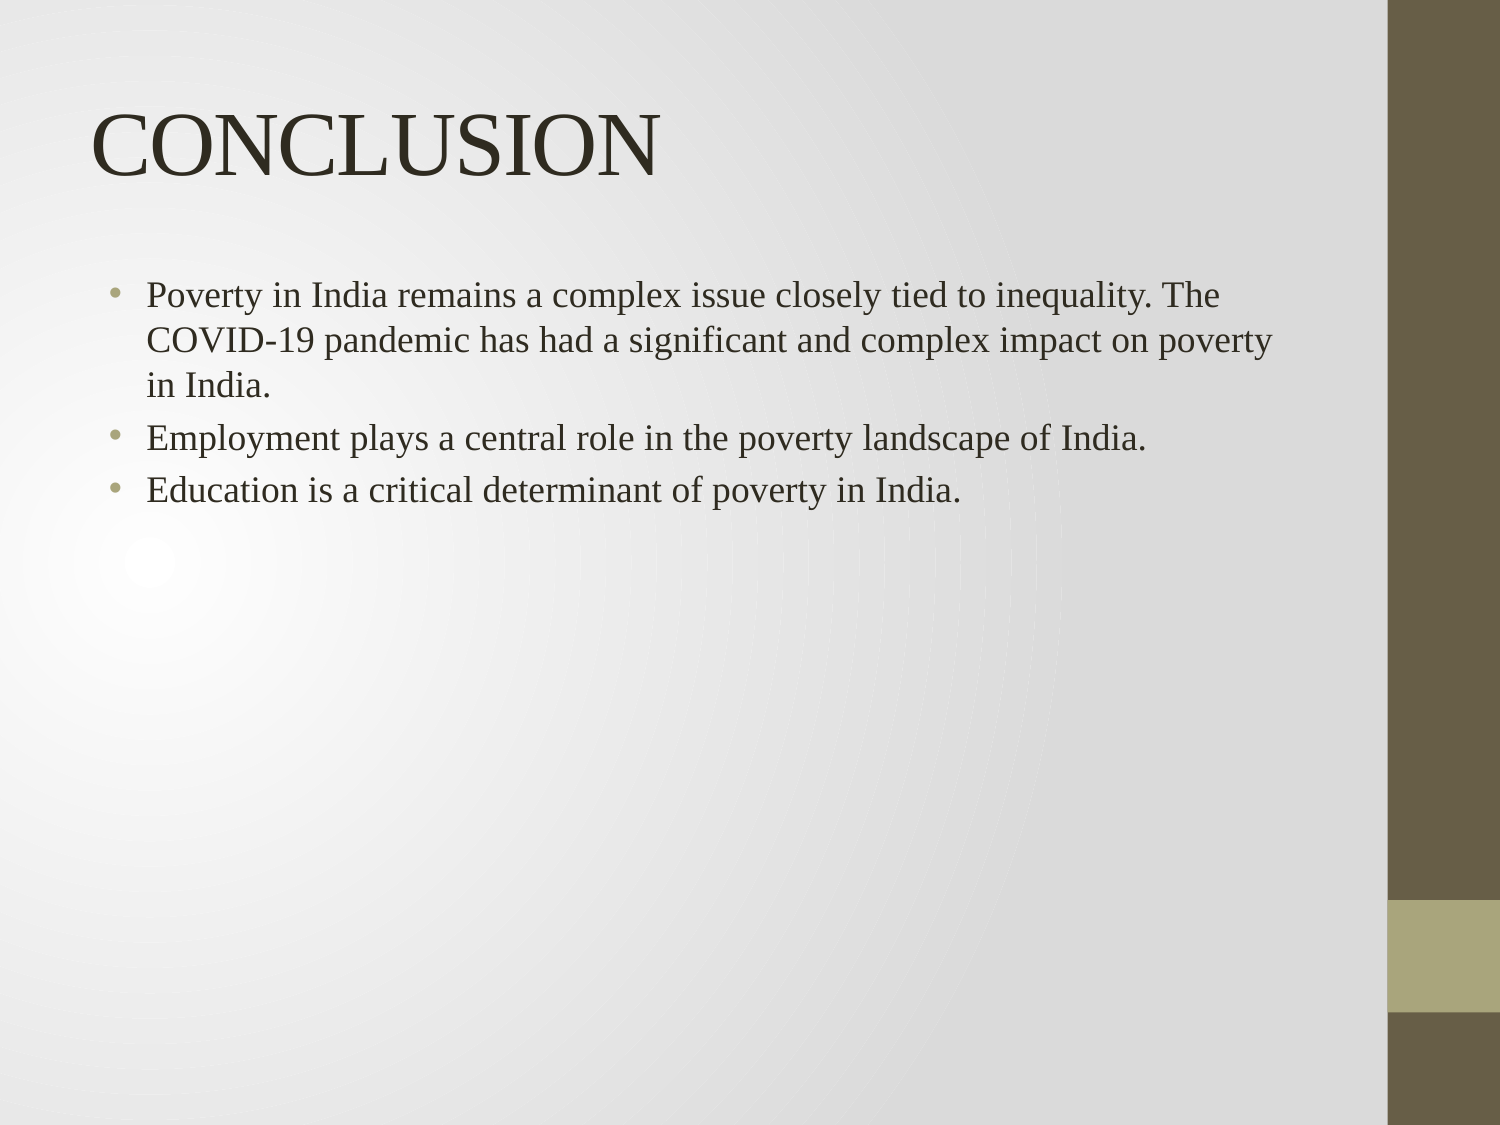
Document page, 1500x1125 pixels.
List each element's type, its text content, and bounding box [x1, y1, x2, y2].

list Poverty in India remains a complex issue closely tied to inequality. The COVID-19 pandemic has had a significant and complex impact on poverty in India. Employment plays a central role in the poverty landscape of India. Education is a critical determinant of poverty in India. [75, 262, 1325, 1050]
title CONCLUSION [75, 45, 1325, 233]
